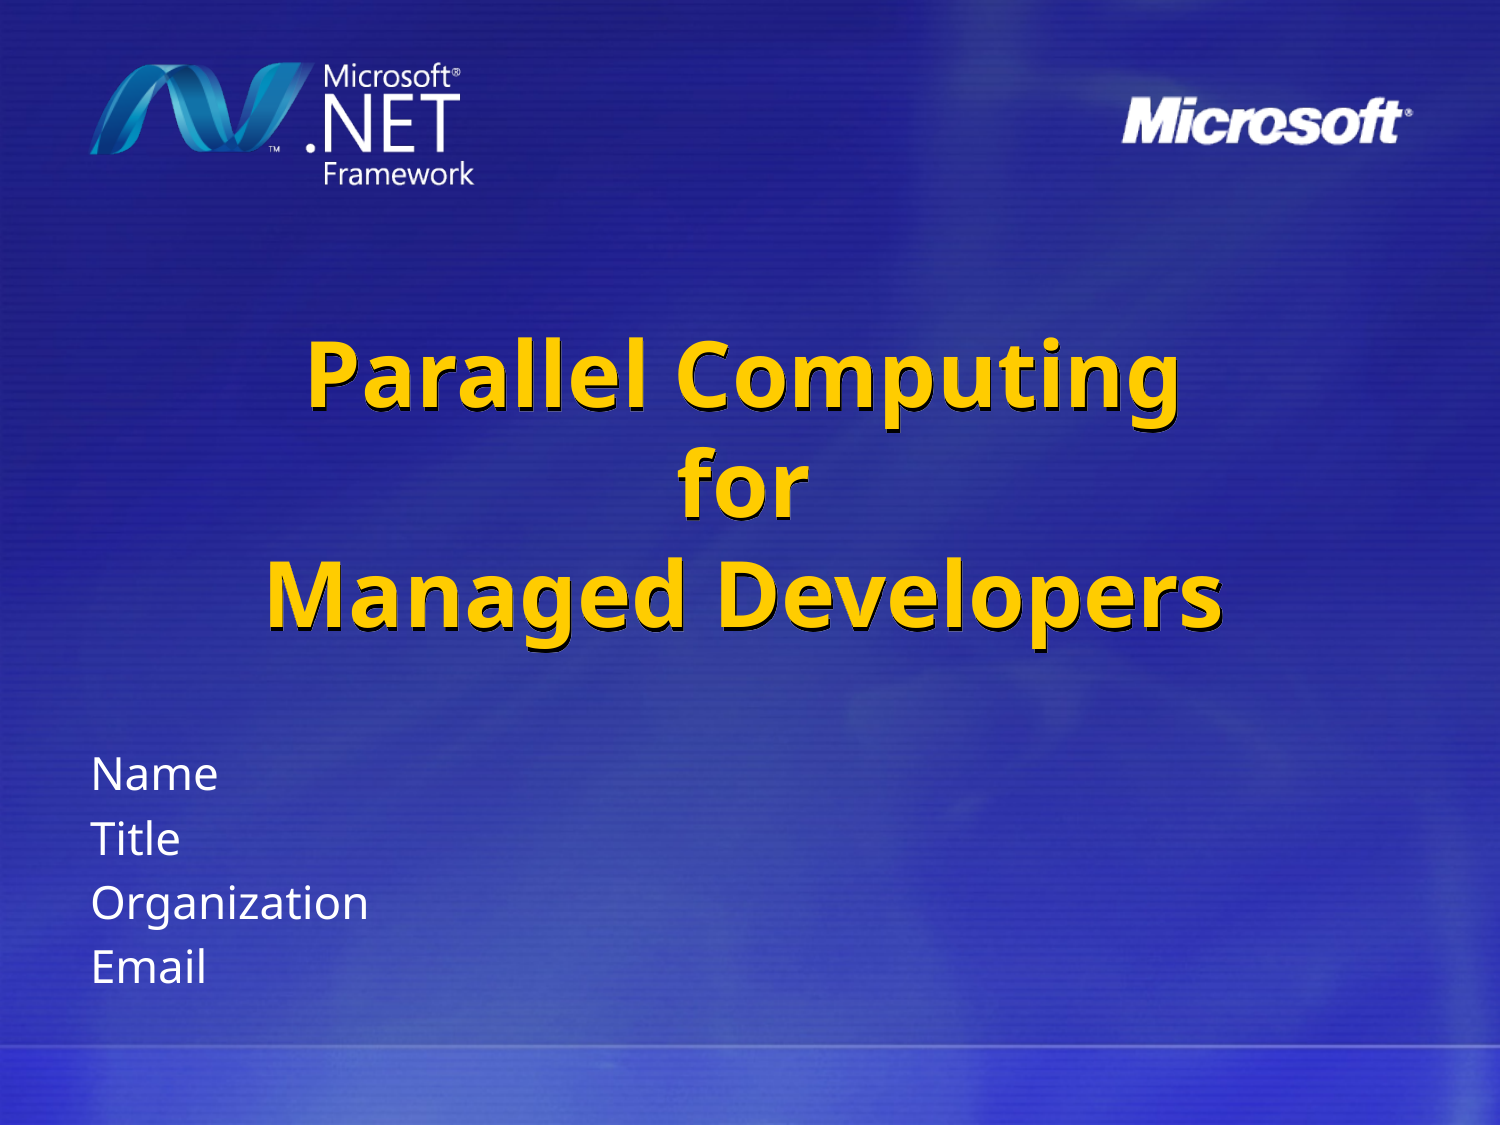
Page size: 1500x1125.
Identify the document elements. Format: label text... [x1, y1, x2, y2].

subtitle Name Title Organization Email [74, 737, 1251, 1026]
title Parallel Computing for Managed Developers [49, 312, 1438, 651]
picture [0, 0, 1500, 1125]
